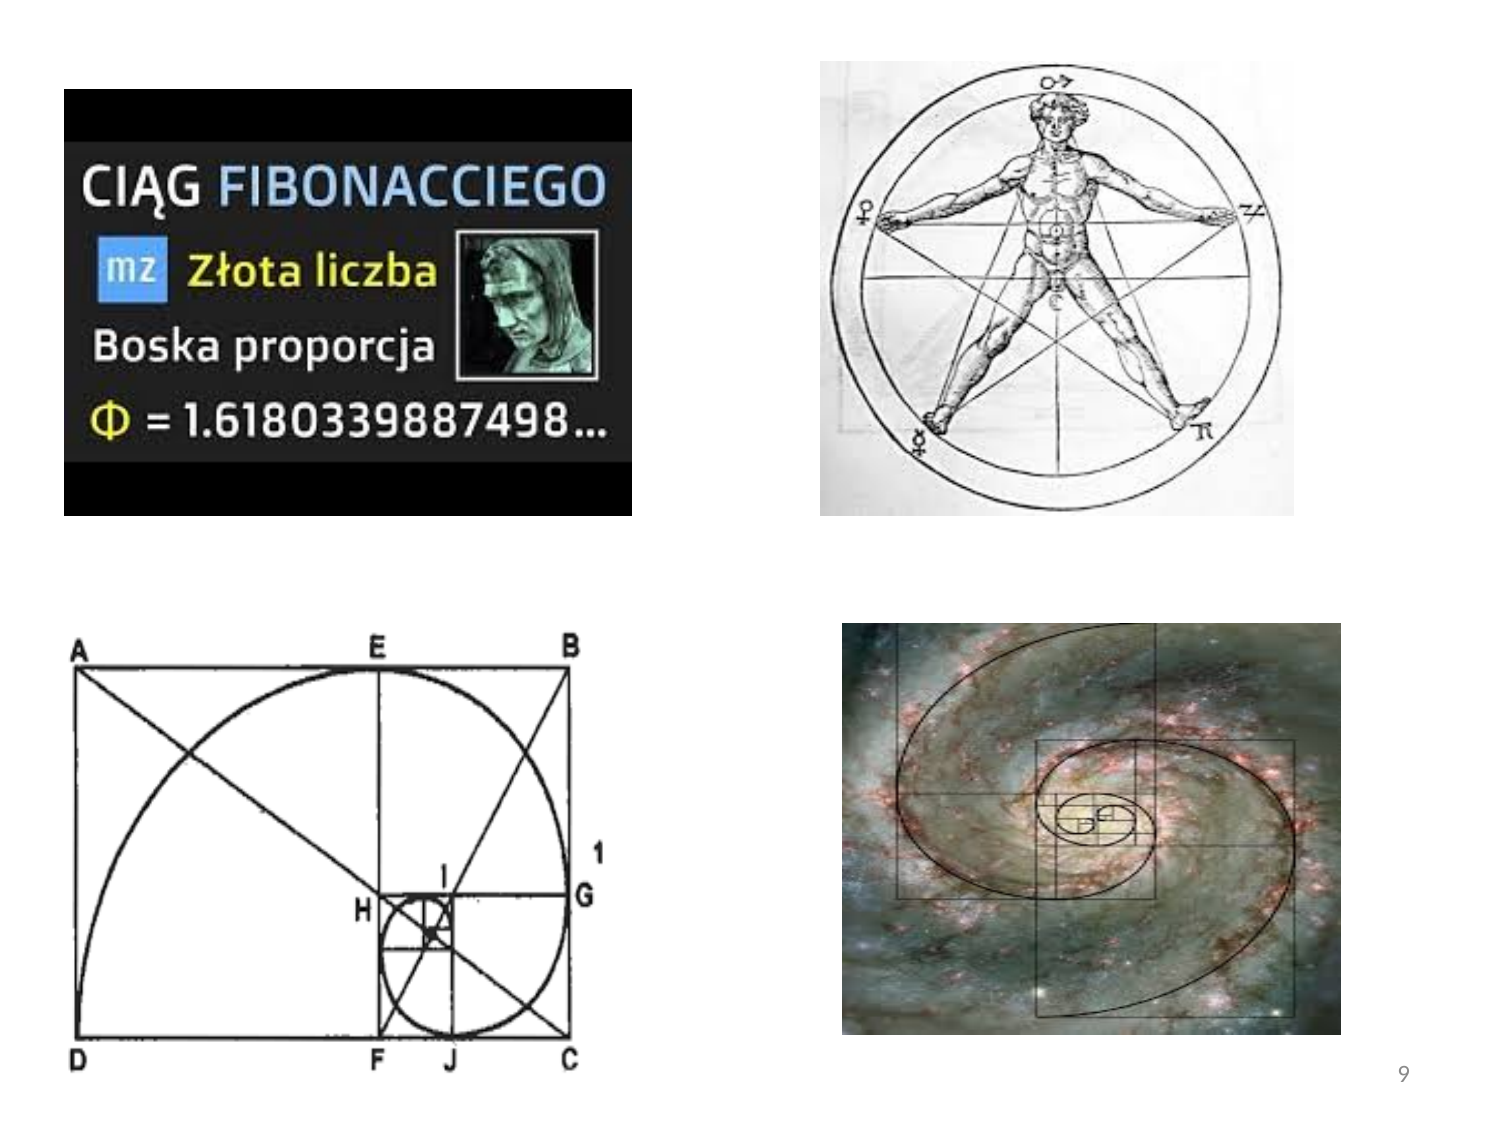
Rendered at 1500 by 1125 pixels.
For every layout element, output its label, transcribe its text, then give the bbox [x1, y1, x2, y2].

picture [820, 60, 1294, 516]
picture [64, 89, 633, 516]
picture [841, 623, 1341, 1035]
picture [62, 628, 607, 1079]
slide_number 9 [1074, 1042, 1425, 1103]
